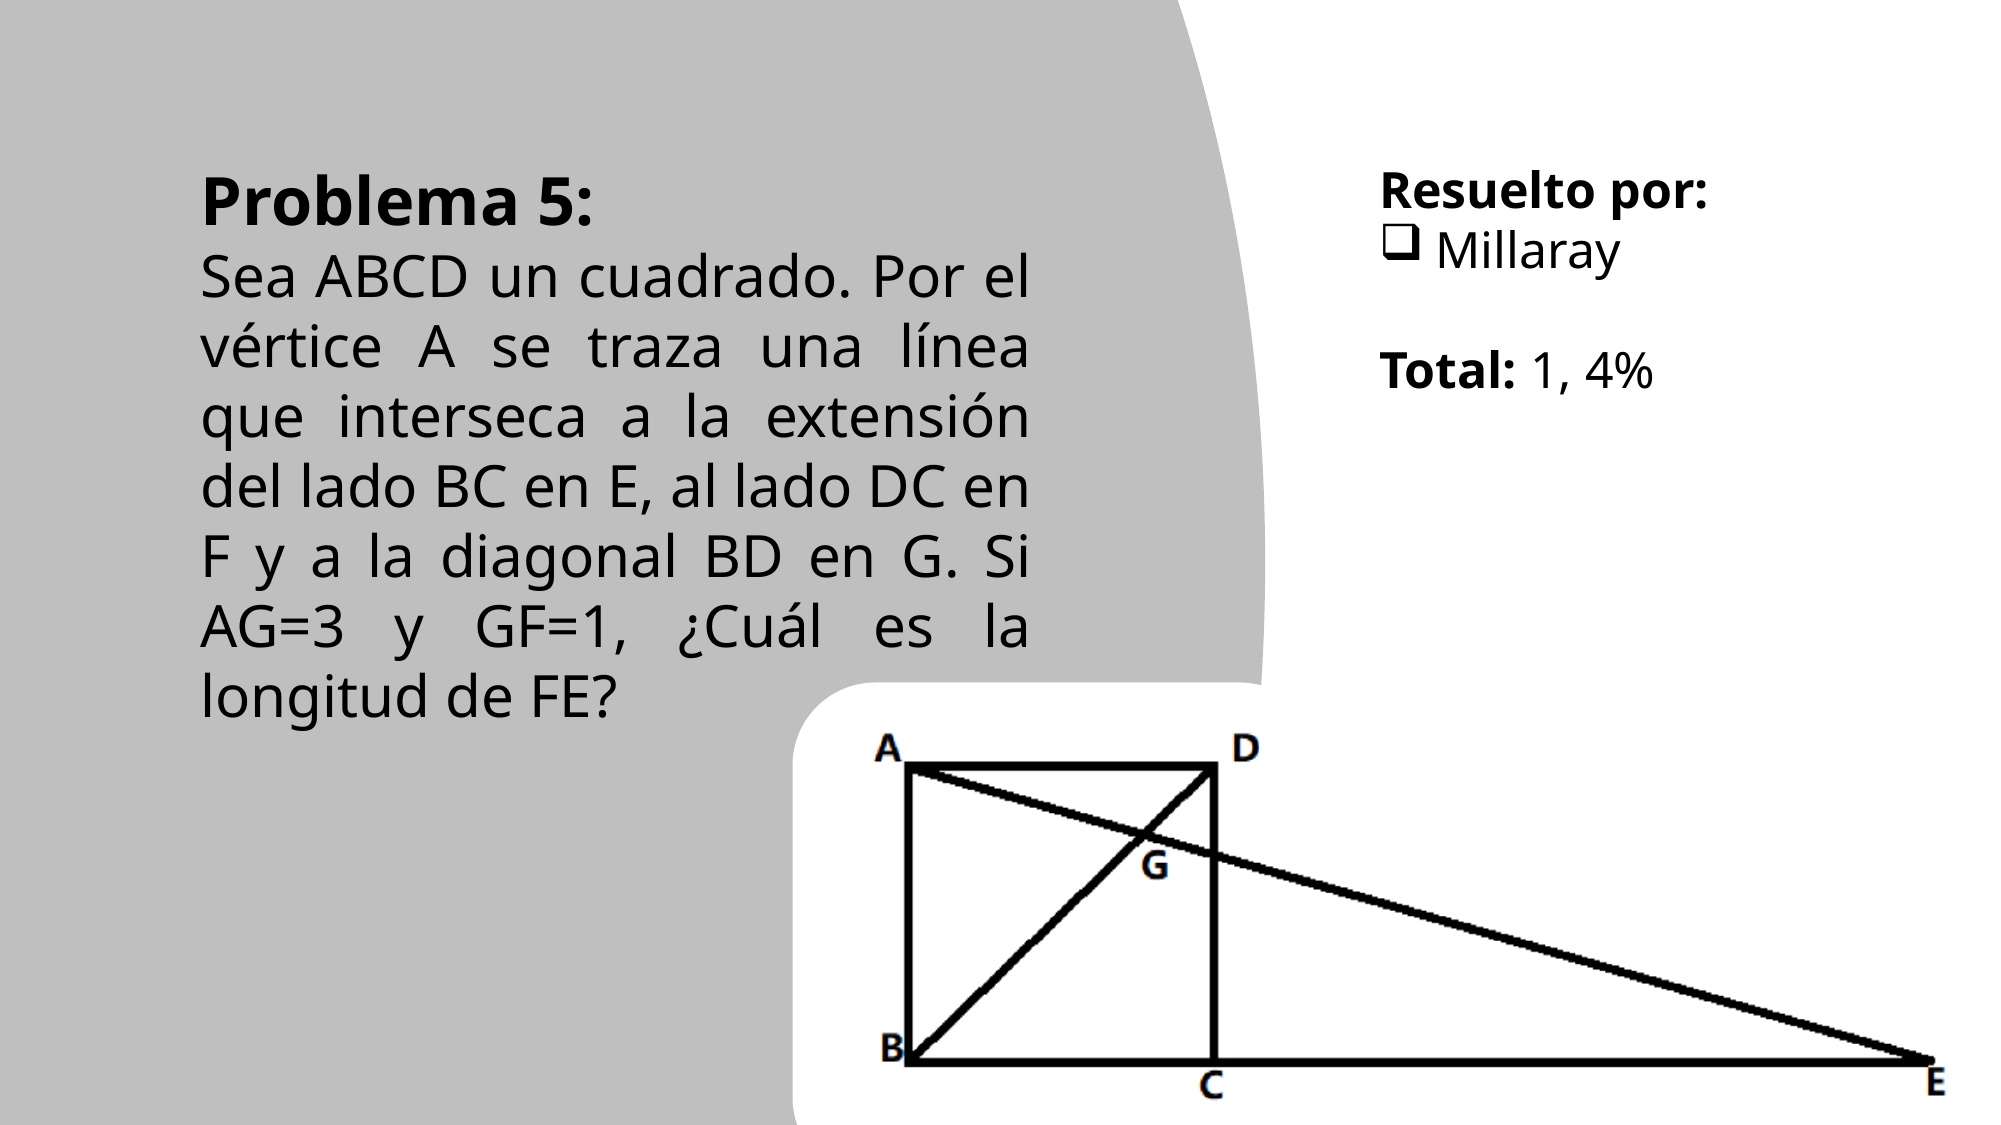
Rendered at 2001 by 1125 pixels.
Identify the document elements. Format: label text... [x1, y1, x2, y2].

picture [870, 723, 1958, 1104]
text_box Problema 5: Sea ABCD un cuadrado. Por el vértice A se traza una línea que interseca a la extensión del lado BC en E, al lado DC en F y a la diagonal BD en G. Si AG=3 y GF=1, ¿Cuál es la longitud de FE? [185, 151, 1047, 737]
text_box [791, 681, 1324, 1125]
text_box [0, 0, 1267, 1125]
text_box Resuelto por: Millaray Total: 1, 4% [1364, 151, 1856, 407]
